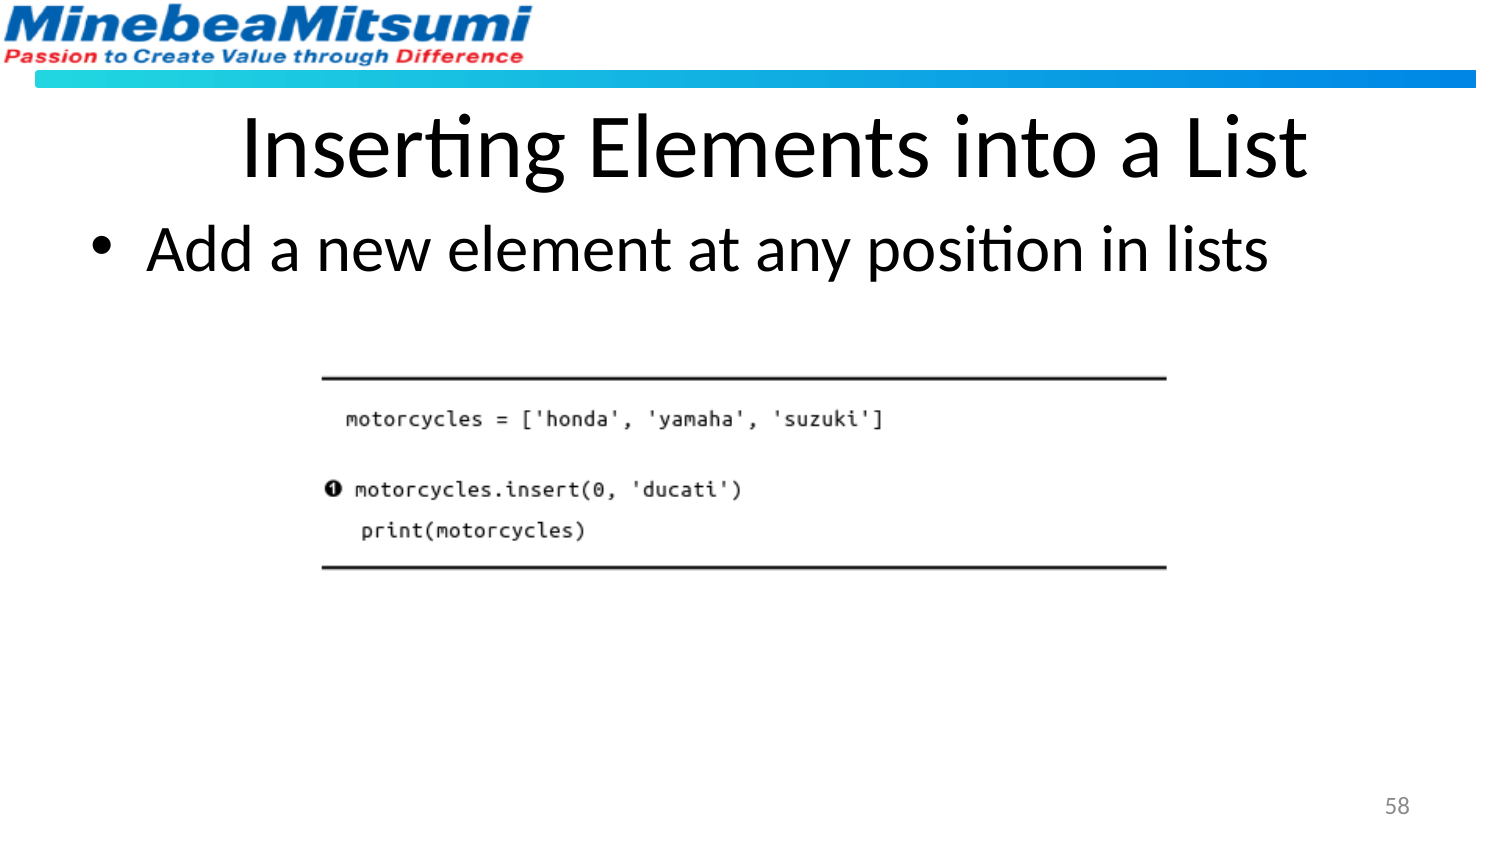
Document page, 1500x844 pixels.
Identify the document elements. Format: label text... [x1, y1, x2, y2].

slide_number 58 [1074, 782, 1425, 827]
text_box Inserting Elements into a List [100, 70, 1451, 211]
picture [308, 362, 1192, 588]
picture [0, 0, 538, 70]
list Add a new element at any position in lists [75, 196, 1425, 754]
